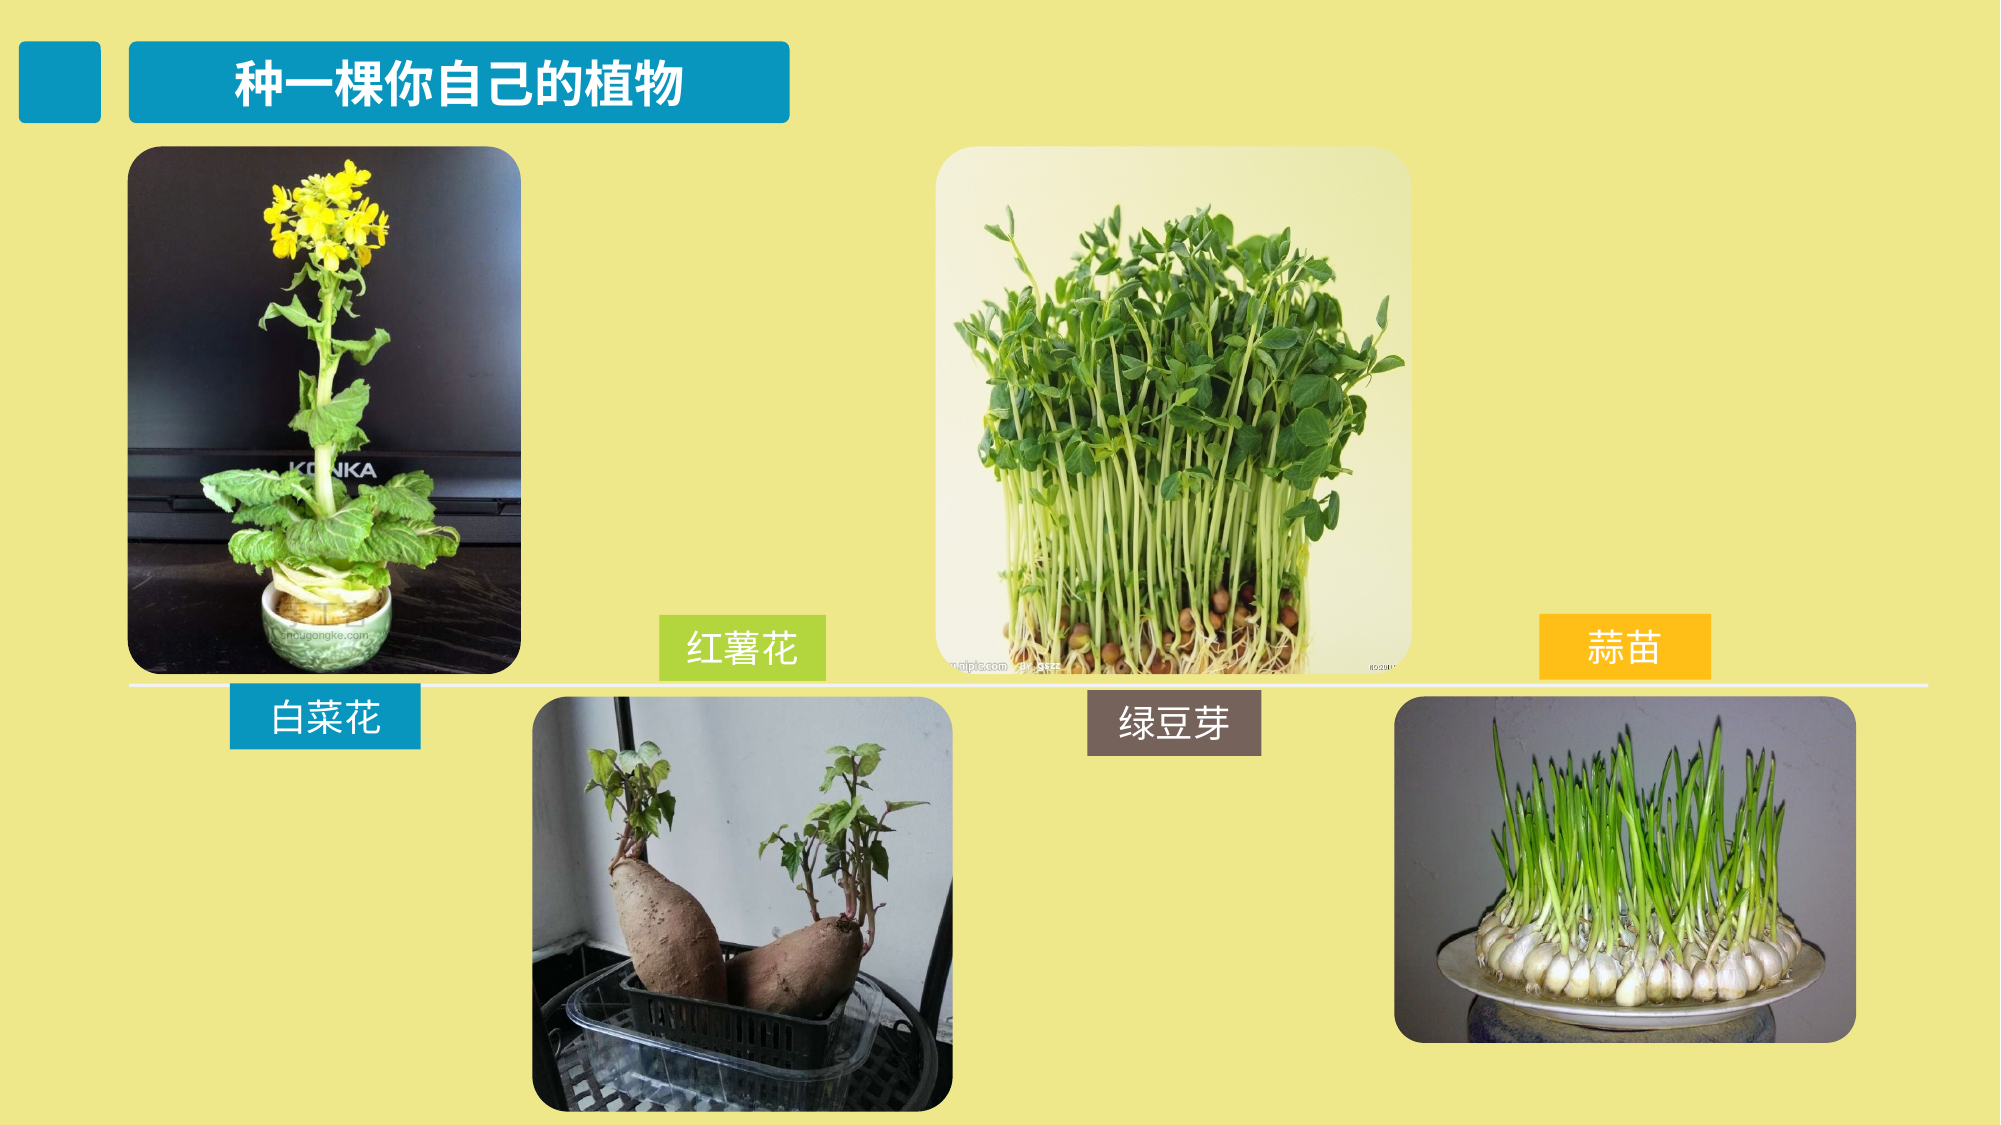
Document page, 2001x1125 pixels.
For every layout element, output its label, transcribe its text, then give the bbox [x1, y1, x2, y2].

picture [532, 696, 953, 1112]
picture [935, 146, 1413, 675]
text_box 红薯花 [659, 614, 826, 681]
picture [1394, 696, 1857, 1044]
text_box 种一棵你自己的植物 [128, 41, 790, 124]
text_box [18, 41, 101, 124]
text_box 白菜花 [229, 683, 421, 750]
text_box 蒜苗 [1539, 613, 1712, 680]
picture [127, 146, 522, 675]
text_box 绿豆芽 [1087, 690, 1262, 756]
